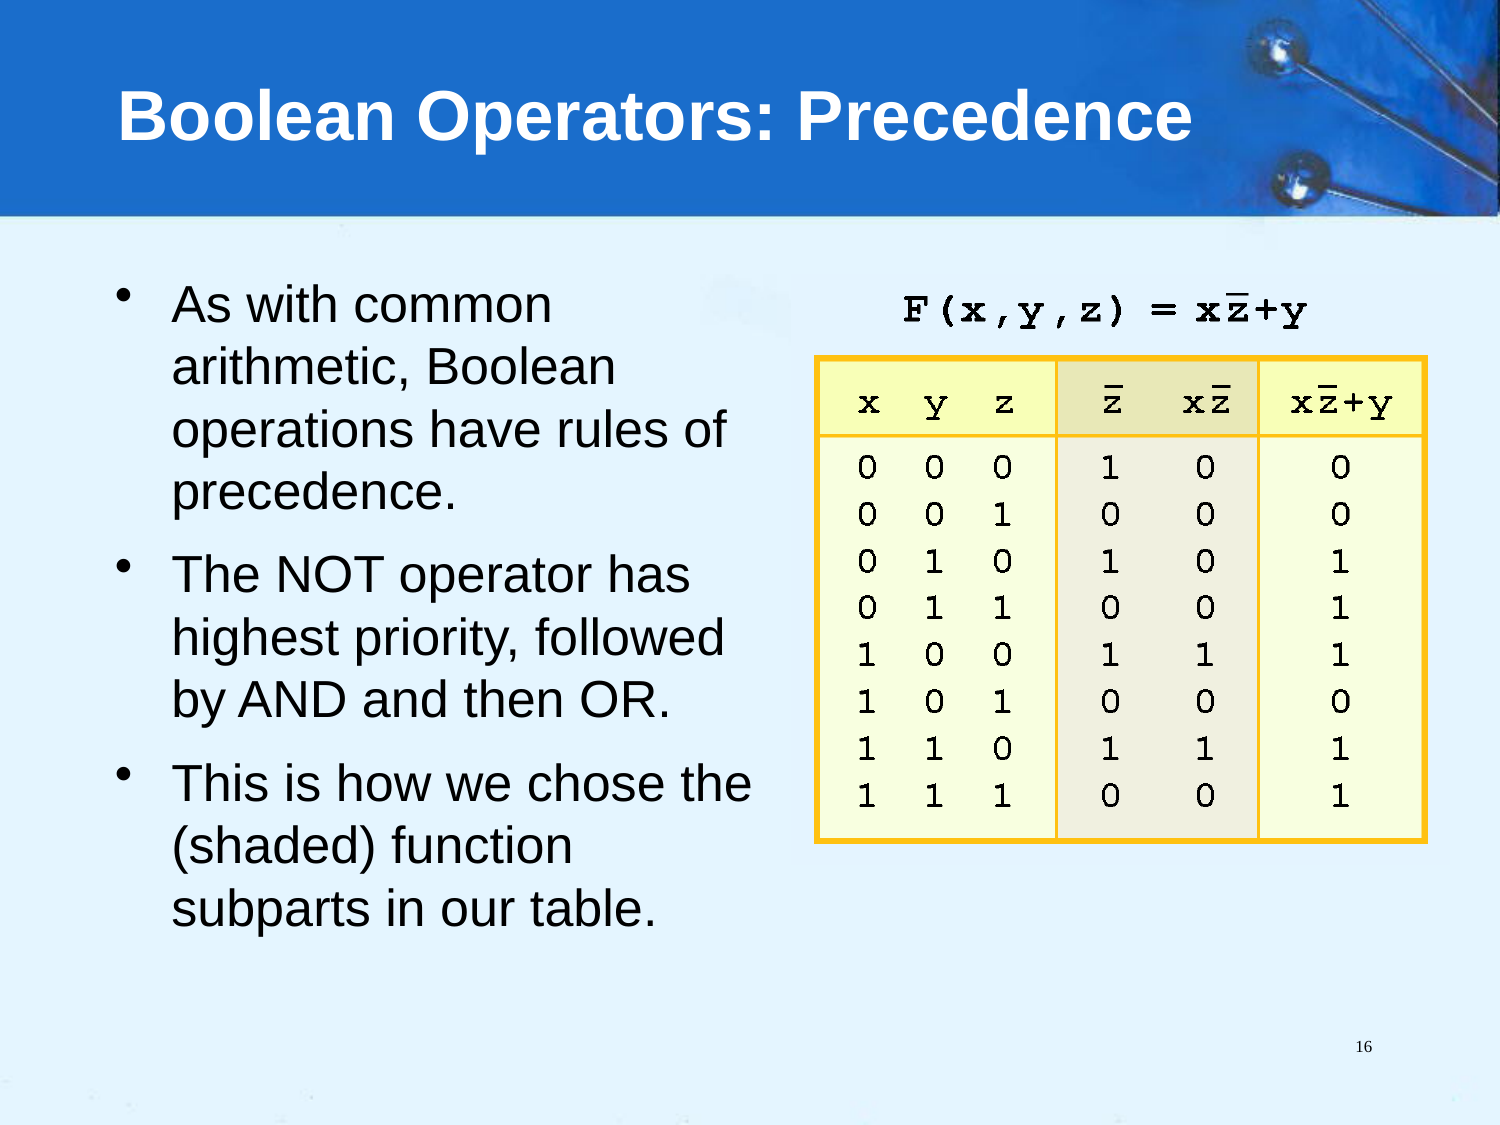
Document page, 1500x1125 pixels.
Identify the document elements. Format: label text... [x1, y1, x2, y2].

picture [0, 0, 1500, 1125]
slide_number 16 [1074, 1024, 1388, 1101]
list As with common arithmetic, Boolean operations have rules of precedence. The NOT operator has highest priority, followed by AND and then OR. This is how we chose the (shaded) function subparts in our table. [99, 262, 776, 976]
title Boolean Operators: Precedence [87, 24, 1226, 201]
